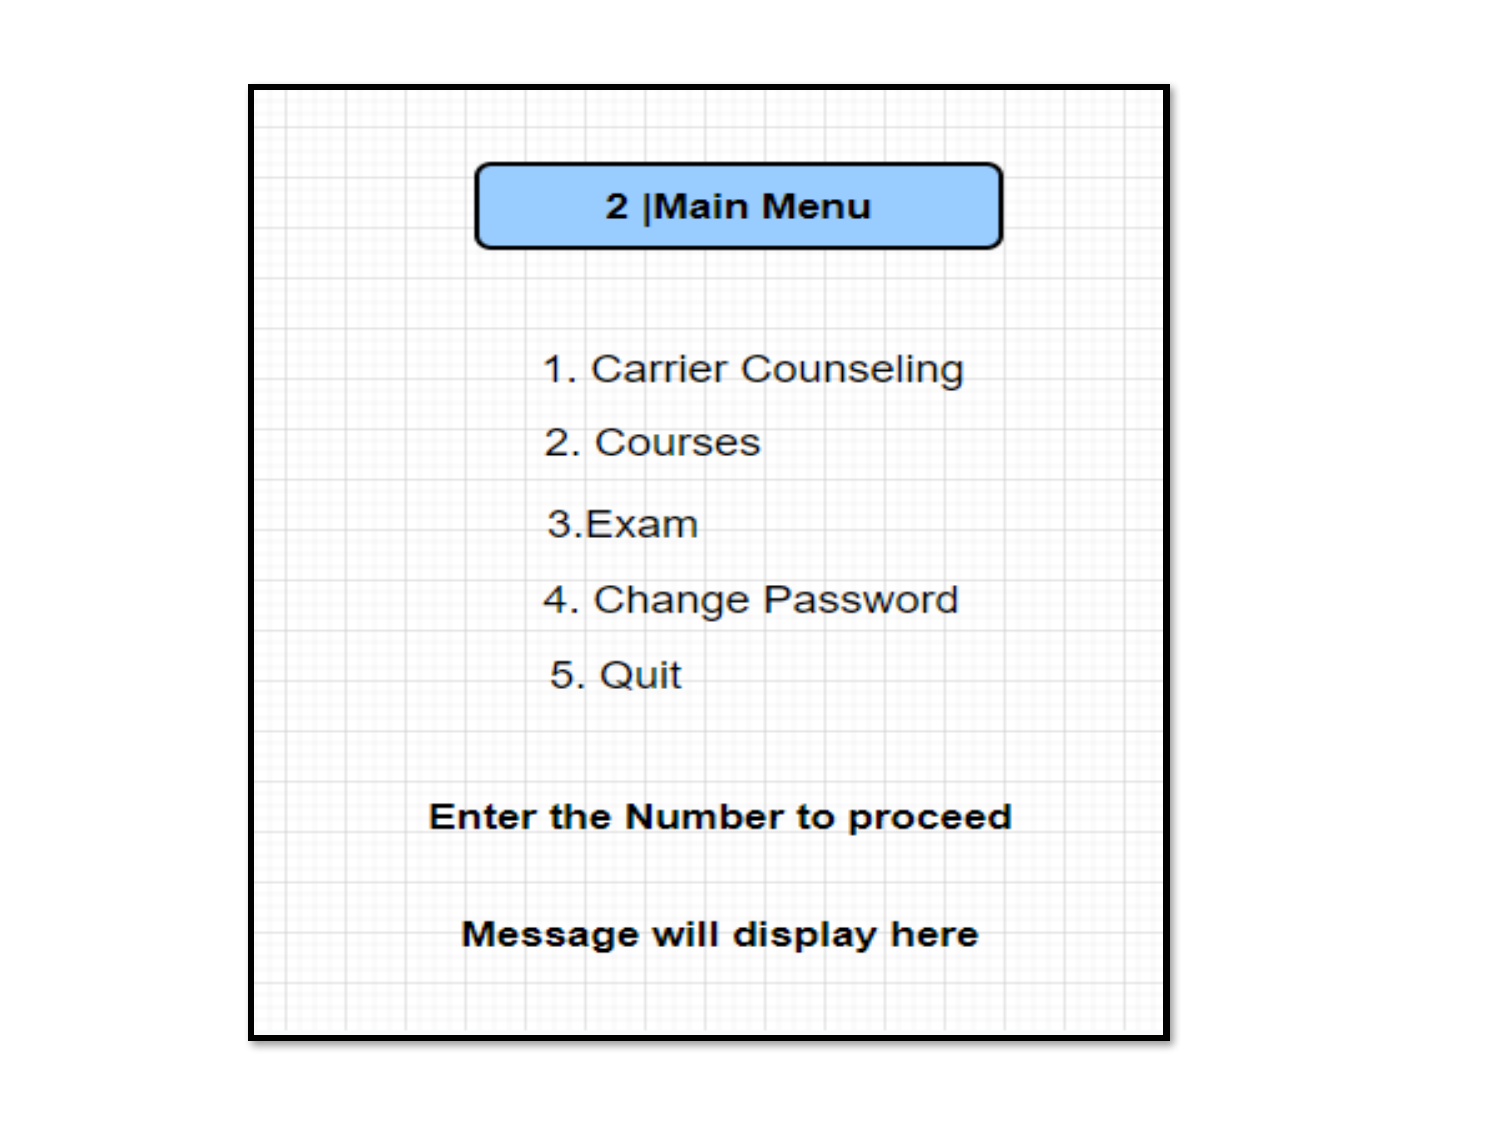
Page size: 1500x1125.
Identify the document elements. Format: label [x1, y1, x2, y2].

picture [253, 89, 1164, 1036]
